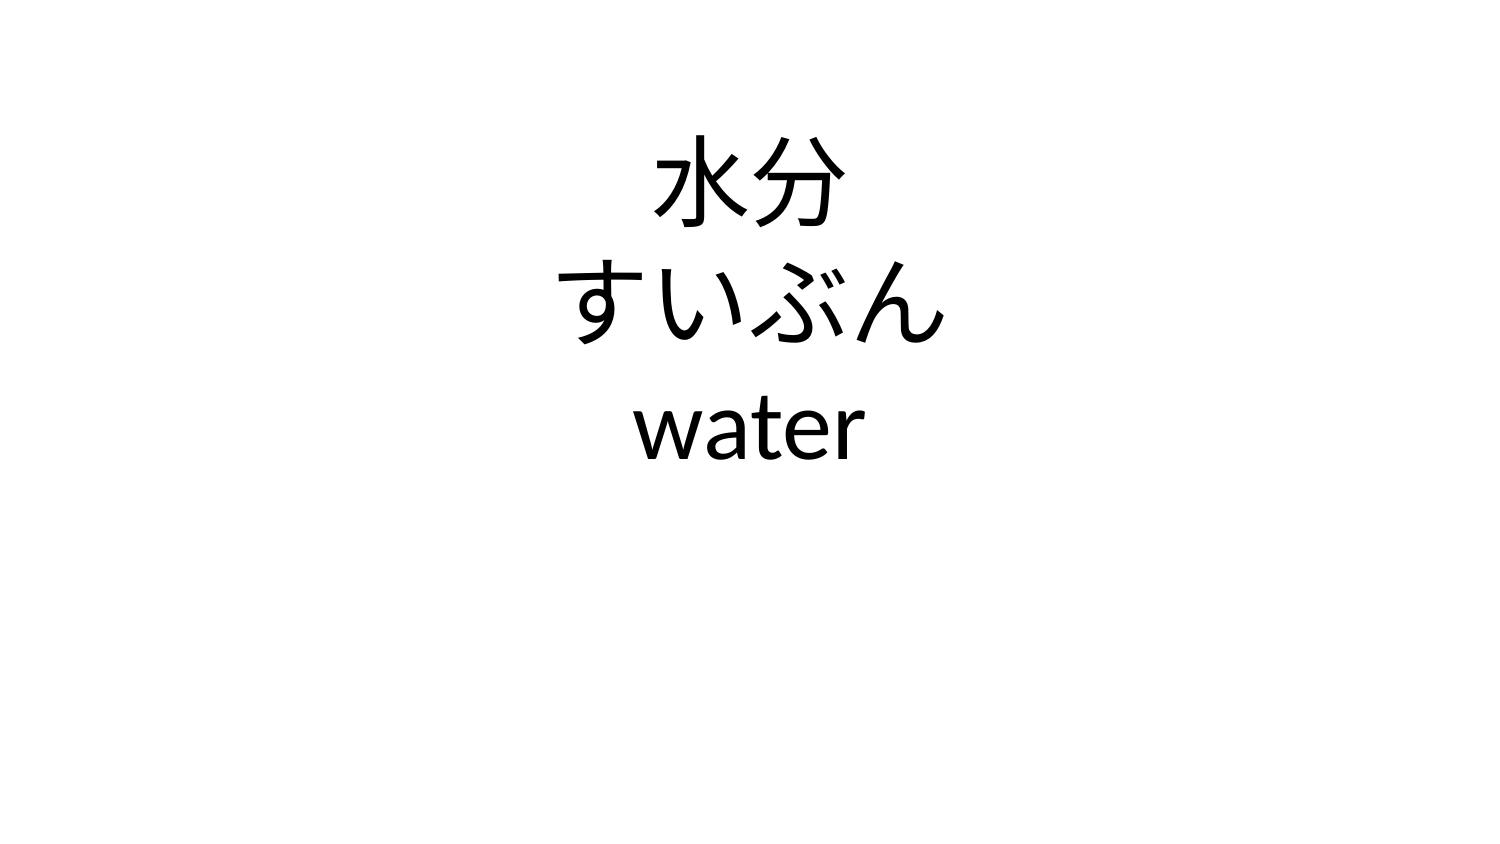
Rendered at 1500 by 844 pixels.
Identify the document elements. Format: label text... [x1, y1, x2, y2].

text_box 水分 すいぶん water [0, 149, 1500, 450]
